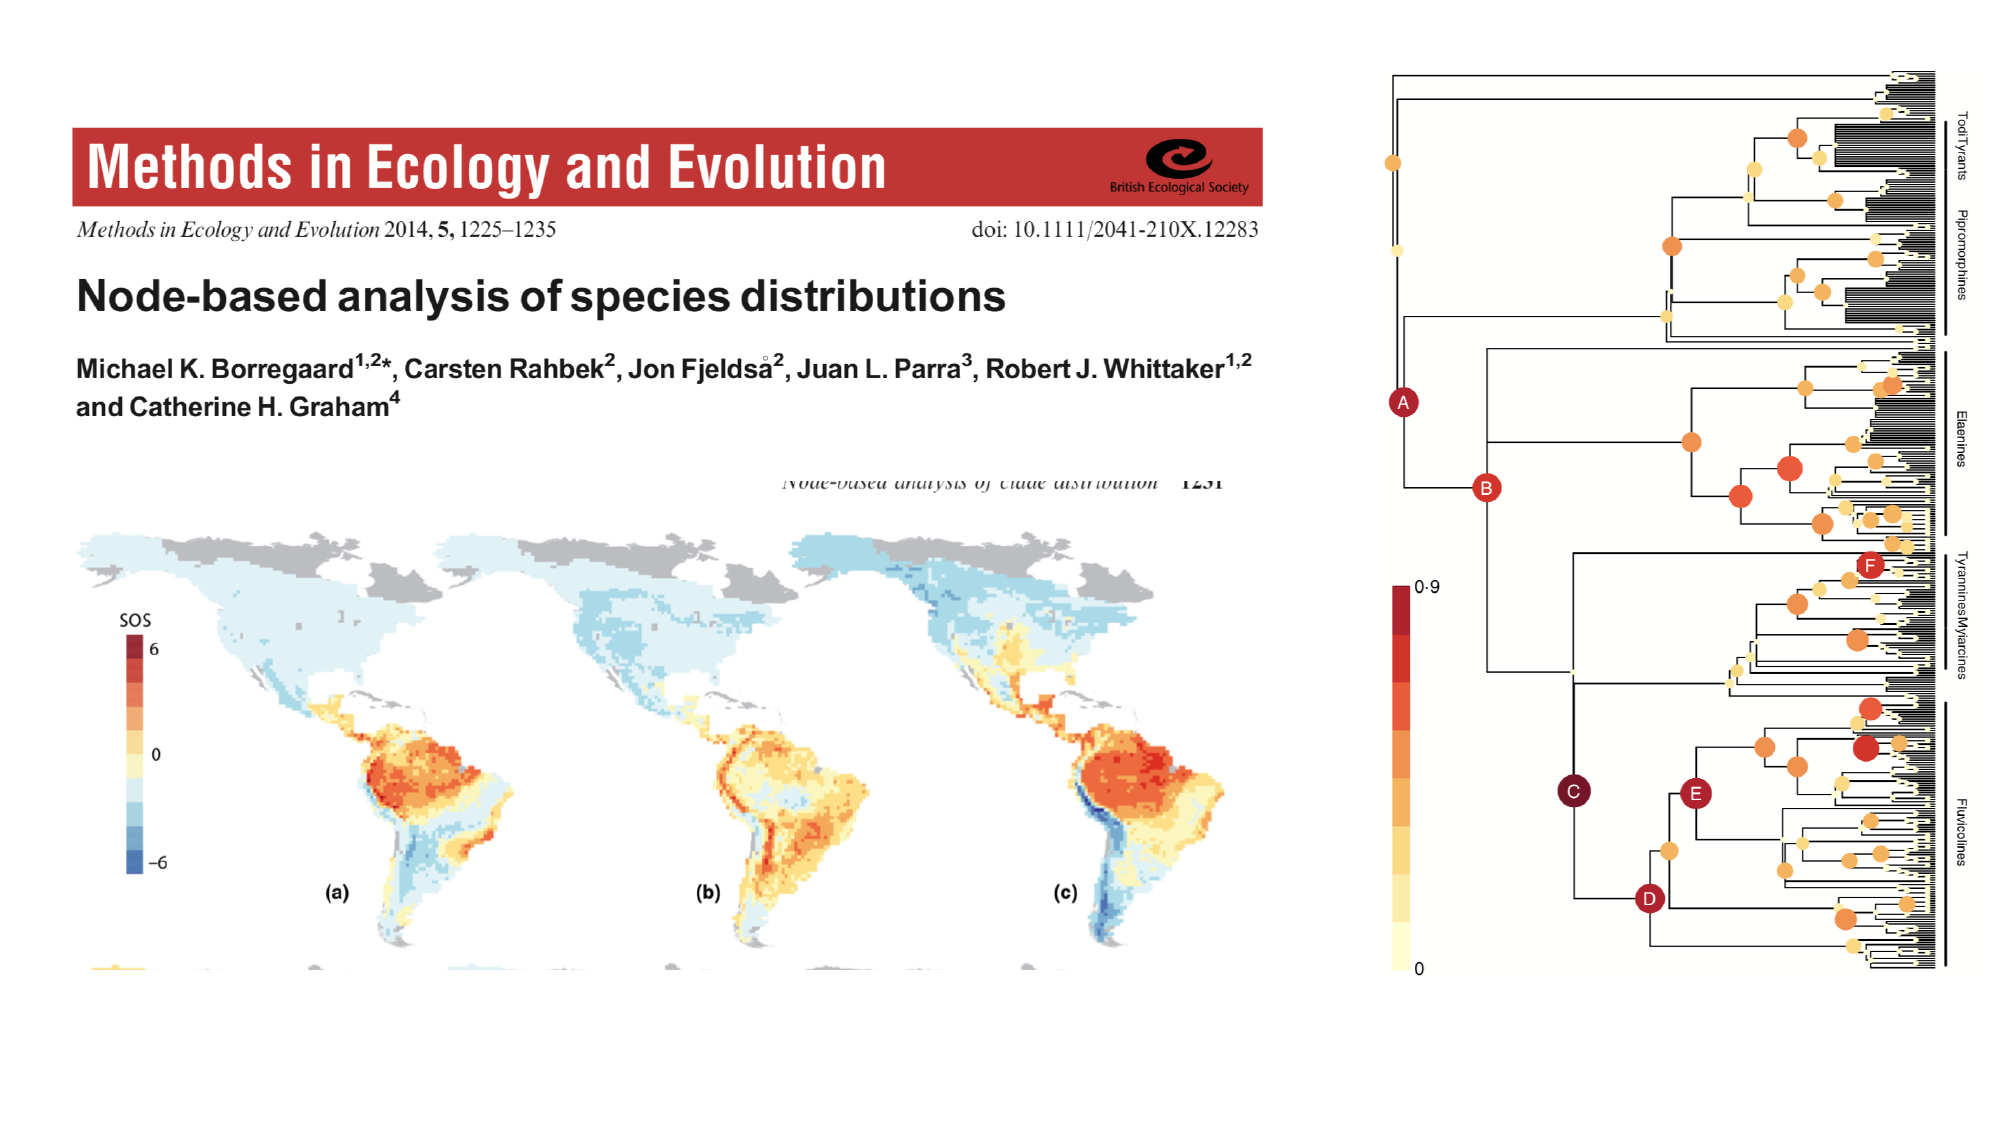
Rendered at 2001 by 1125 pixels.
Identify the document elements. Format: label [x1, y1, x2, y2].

picture [26, 481, 1293, 970]
picture [49, 118, 1293, 442]
picture [1359, 57, 1991, 1000]
